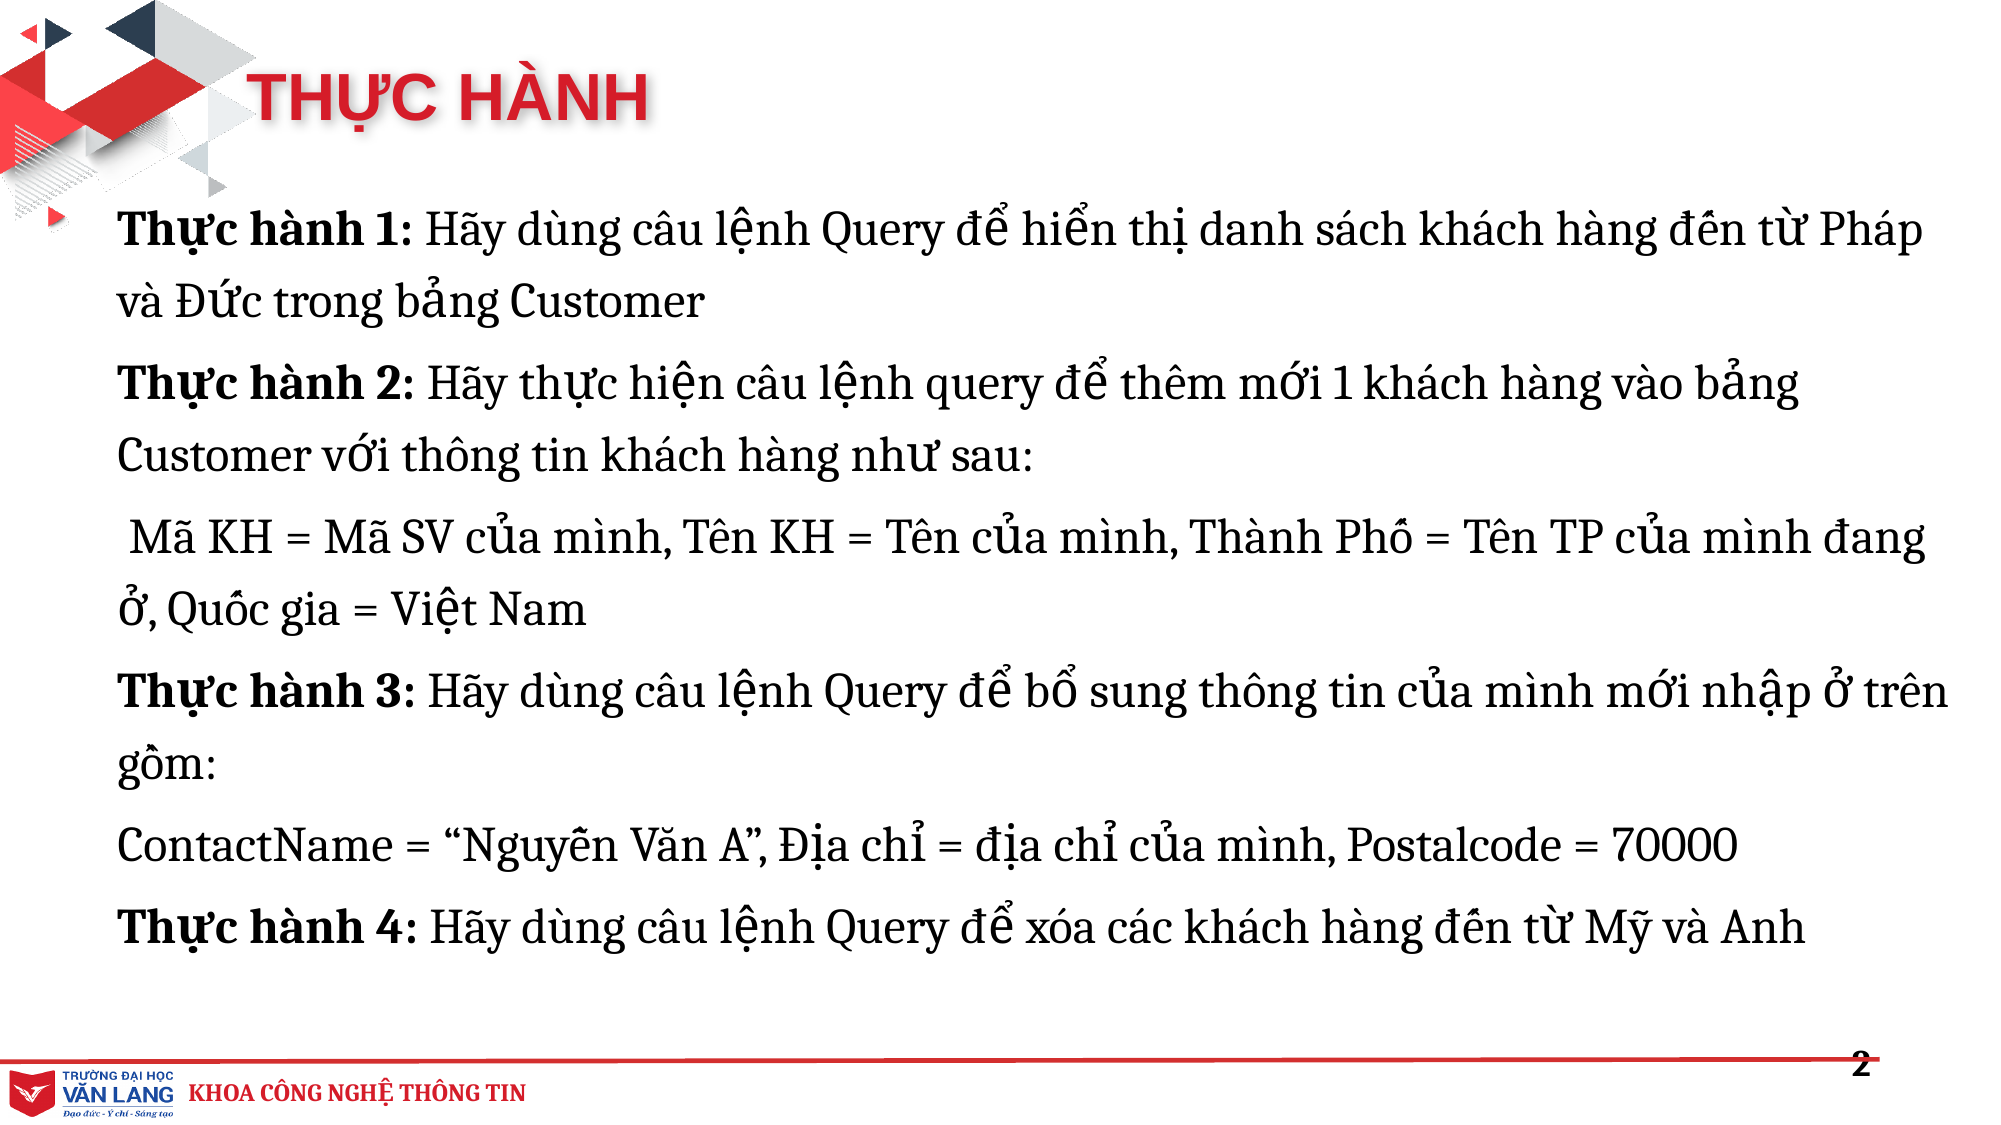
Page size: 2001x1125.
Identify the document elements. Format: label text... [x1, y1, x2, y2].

text_box THỰC HÀNH [231, 45, 1917, 141]
picture [8, 1069, 173, 1118]
picture [0, 0, 256, 233]
text_box Thực hành 1: Hãy dùng câu lệnh Query để hiển thị danh sách khách hàng đến từ Pháp và Đức trong bảng Customer Thực hành 2: Hãy thực hiện câu lệnh query để thêm mới 1 khách hàng vào bảng Customer với thông tin khách hàng như sau: Mã KH = Mã SV của mình, Tên KH = Tên của mình, Thành Phố = Tên TP của mình đang ở, Quốc gia = Việt Nam Thực hành 3: Hãy dùng câu lệnh Query để bổ sung thông tin của mình mới nhập ở trên gồm: ContactName = “Nguyễn Văn A”, Địa chỉ = địa chỉ của mình, Postalcode = 70000 Thực hành 4: Hãy dùng câu lệnh Query để xóa các khách hàng đến từ Mỹ và Anh [102, 176, 1978, 985]
